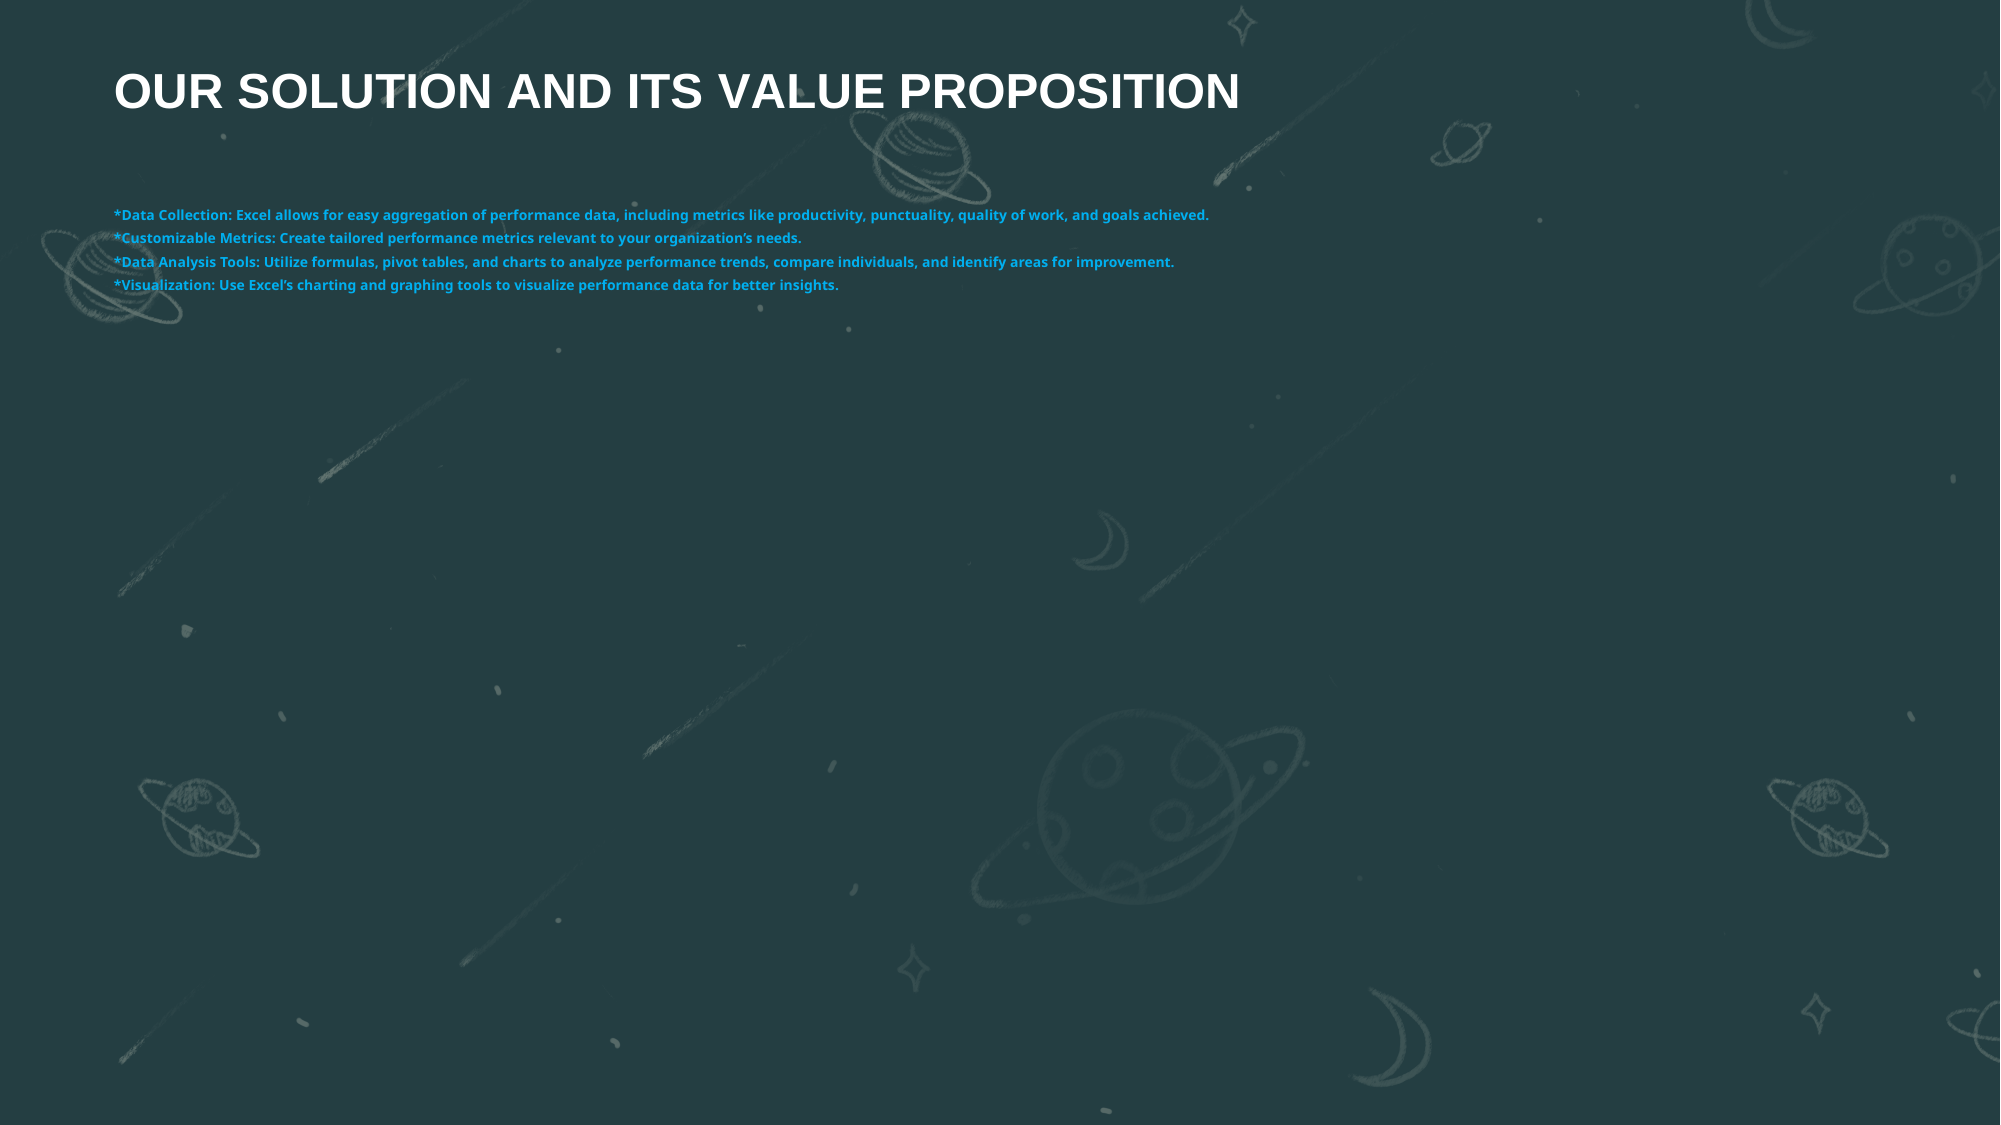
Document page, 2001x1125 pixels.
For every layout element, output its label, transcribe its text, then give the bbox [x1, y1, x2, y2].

picture [0, 0, 2000, 1125]
list *Data Collection: Excel allows for easy aggregation of performance data, including metrics like productivity, punctuality, quality of work, and goals achieved. *Customizable Metrics: Create tailored performance metrics relevant to your organization’s needs. *Data Analysis Tools: Utilize formulas, pivot tables, and charts to analyze performance trends, compare individuals, and identify areas for improvement. *Visualization: Use Excel’s charting and graphing tools to visualize performance data for better insights. [113, 201, 1888, 296]
title OUR SOLUTION AND ITS VALUE PROPOSITION [113, 59, 1886, 178]
